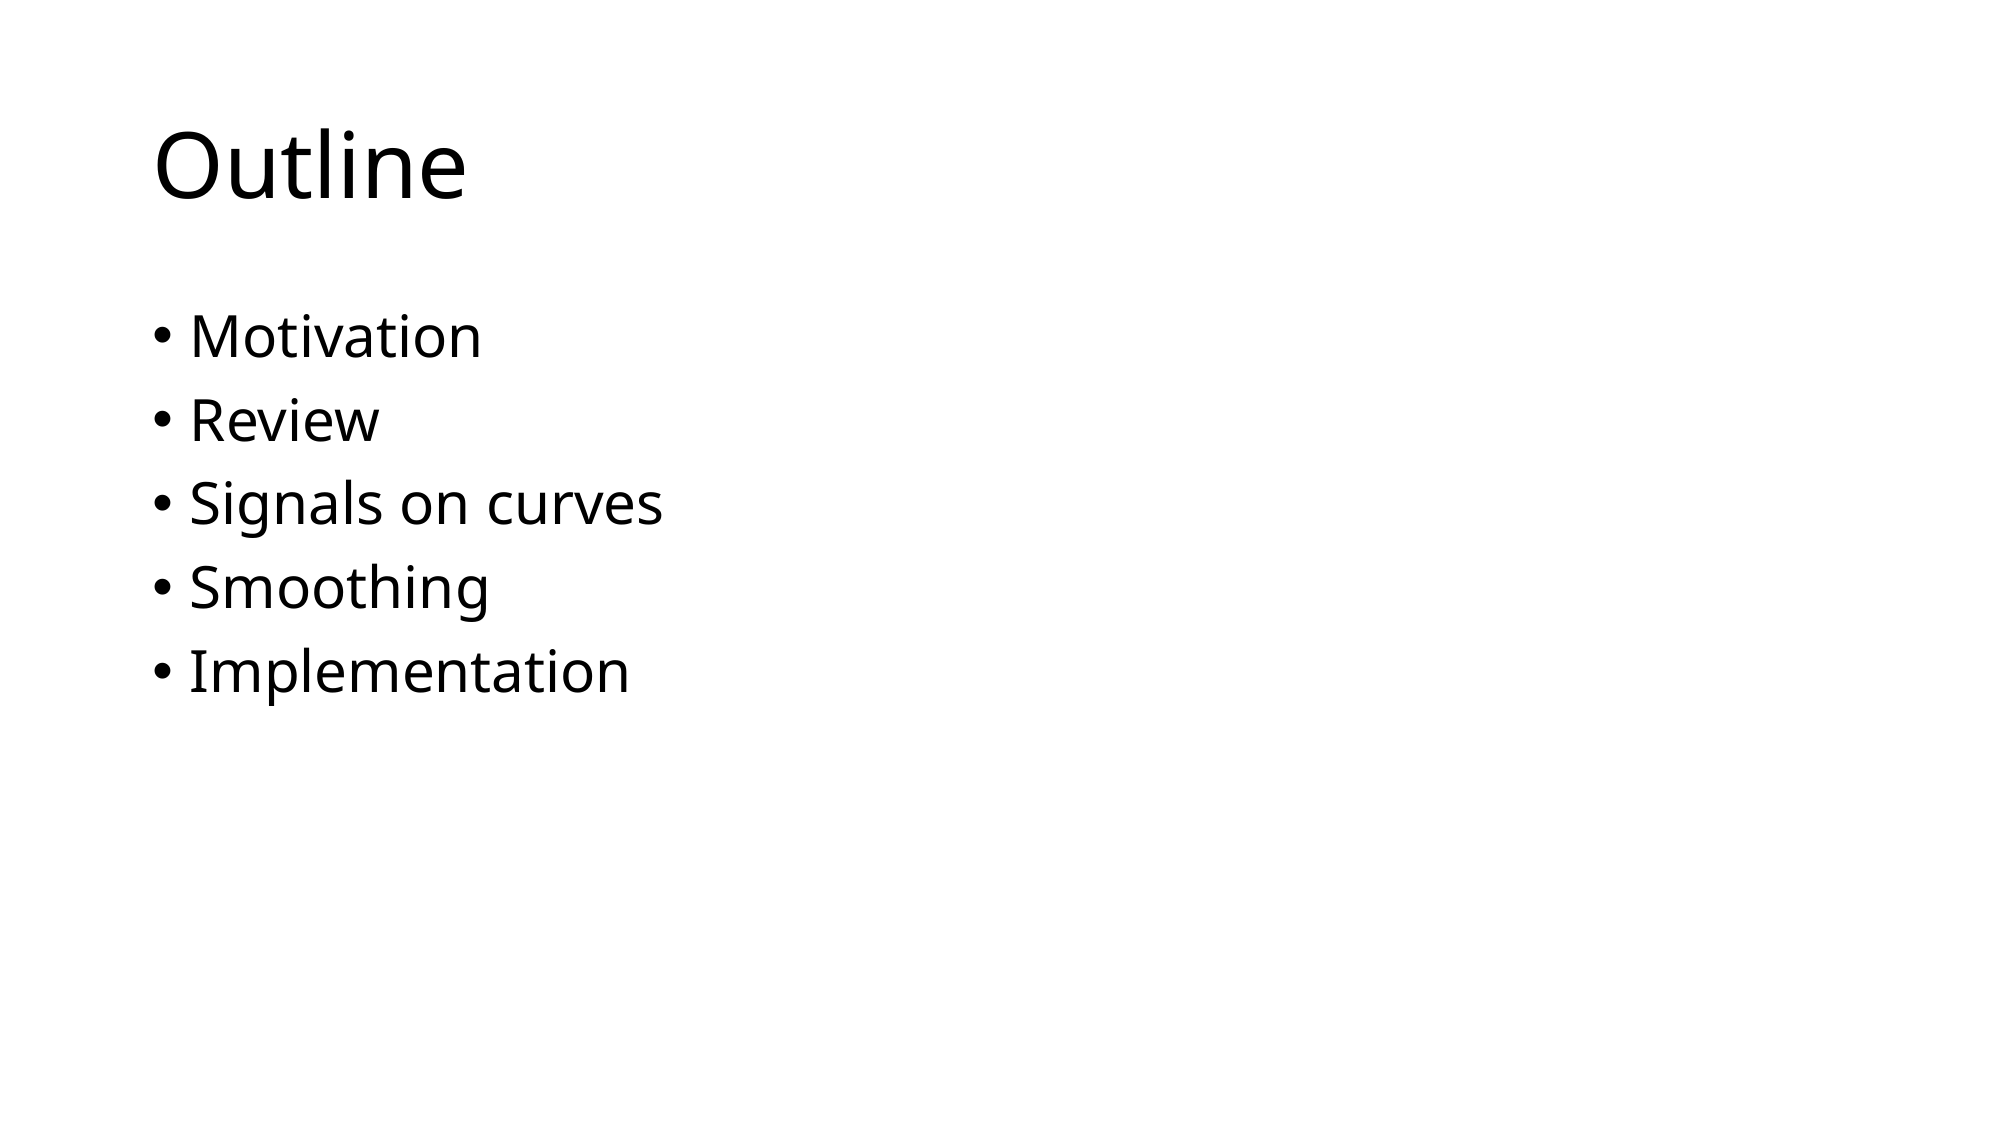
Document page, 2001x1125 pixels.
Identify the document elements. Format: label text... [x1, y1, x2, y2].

title Outline [137, 59, 1863, 278]
list Motivation Review Signals on curves Smoothing Implementation [137, 299, 1863, 1014]
